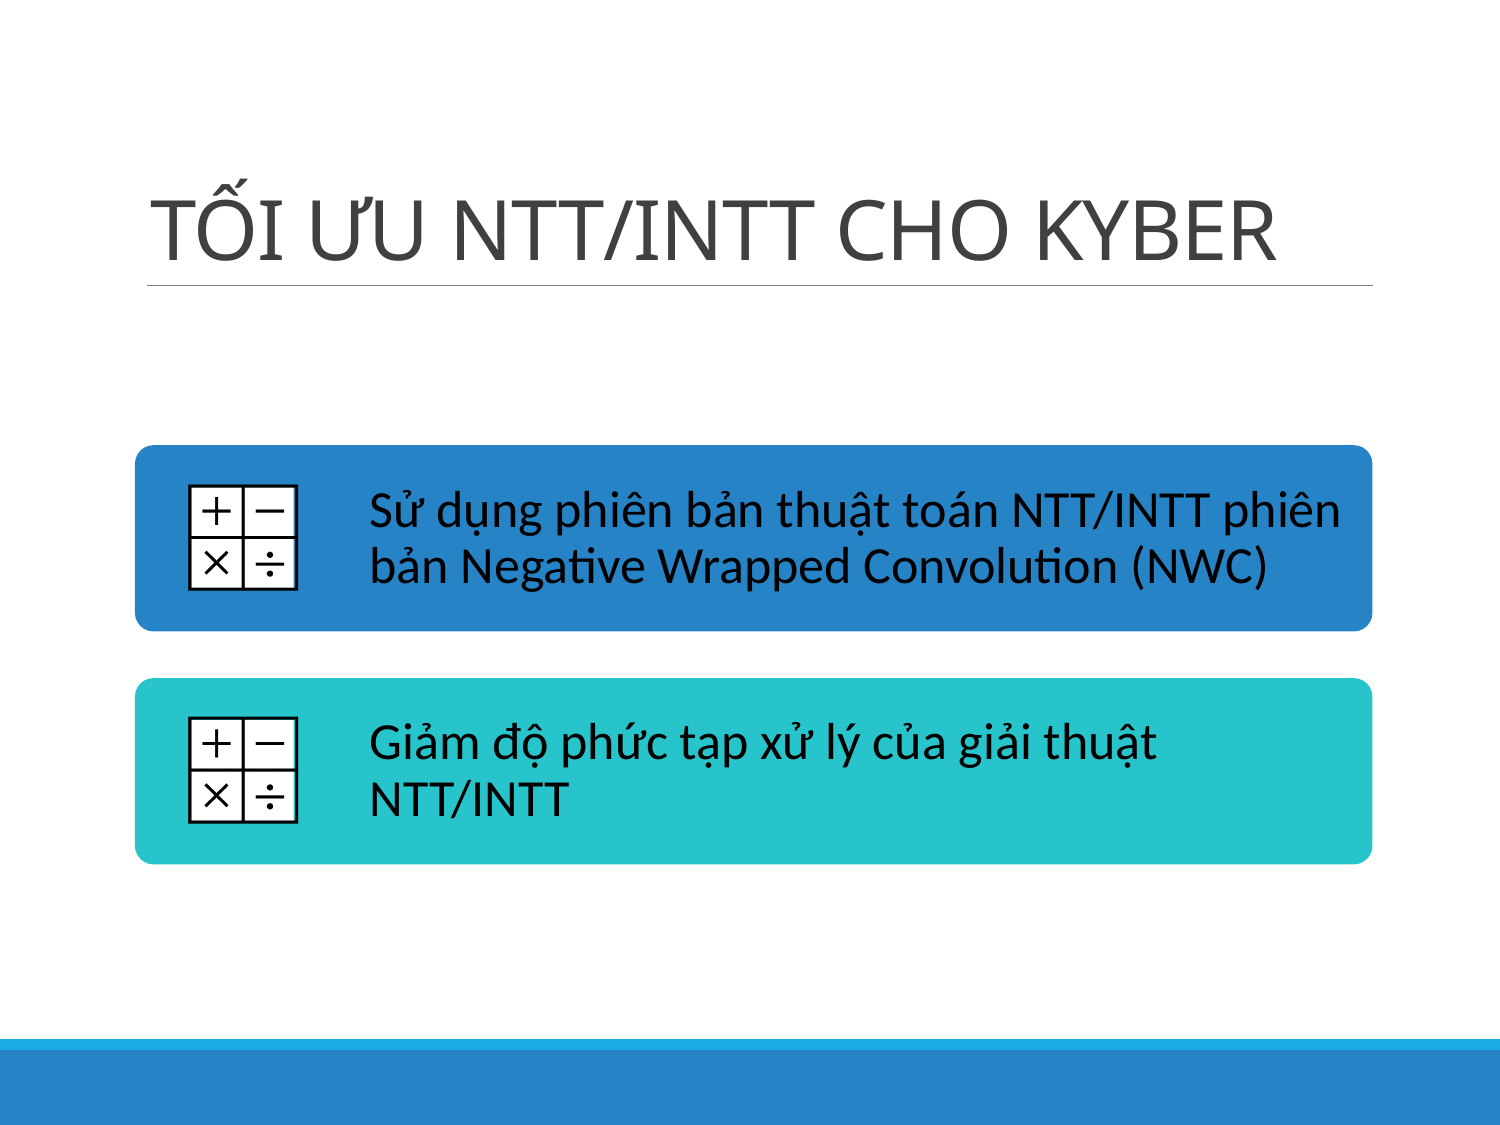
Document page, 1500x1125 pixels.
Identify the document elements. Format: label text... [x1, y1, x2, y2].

picture [169, 696, 321, 848]
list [134, 343, 1373, 966]
title TỐI ƯU NTT/INTT CHO KYBER [135, 47, 1373, 285]
picture [169, 463, 321, 615]
